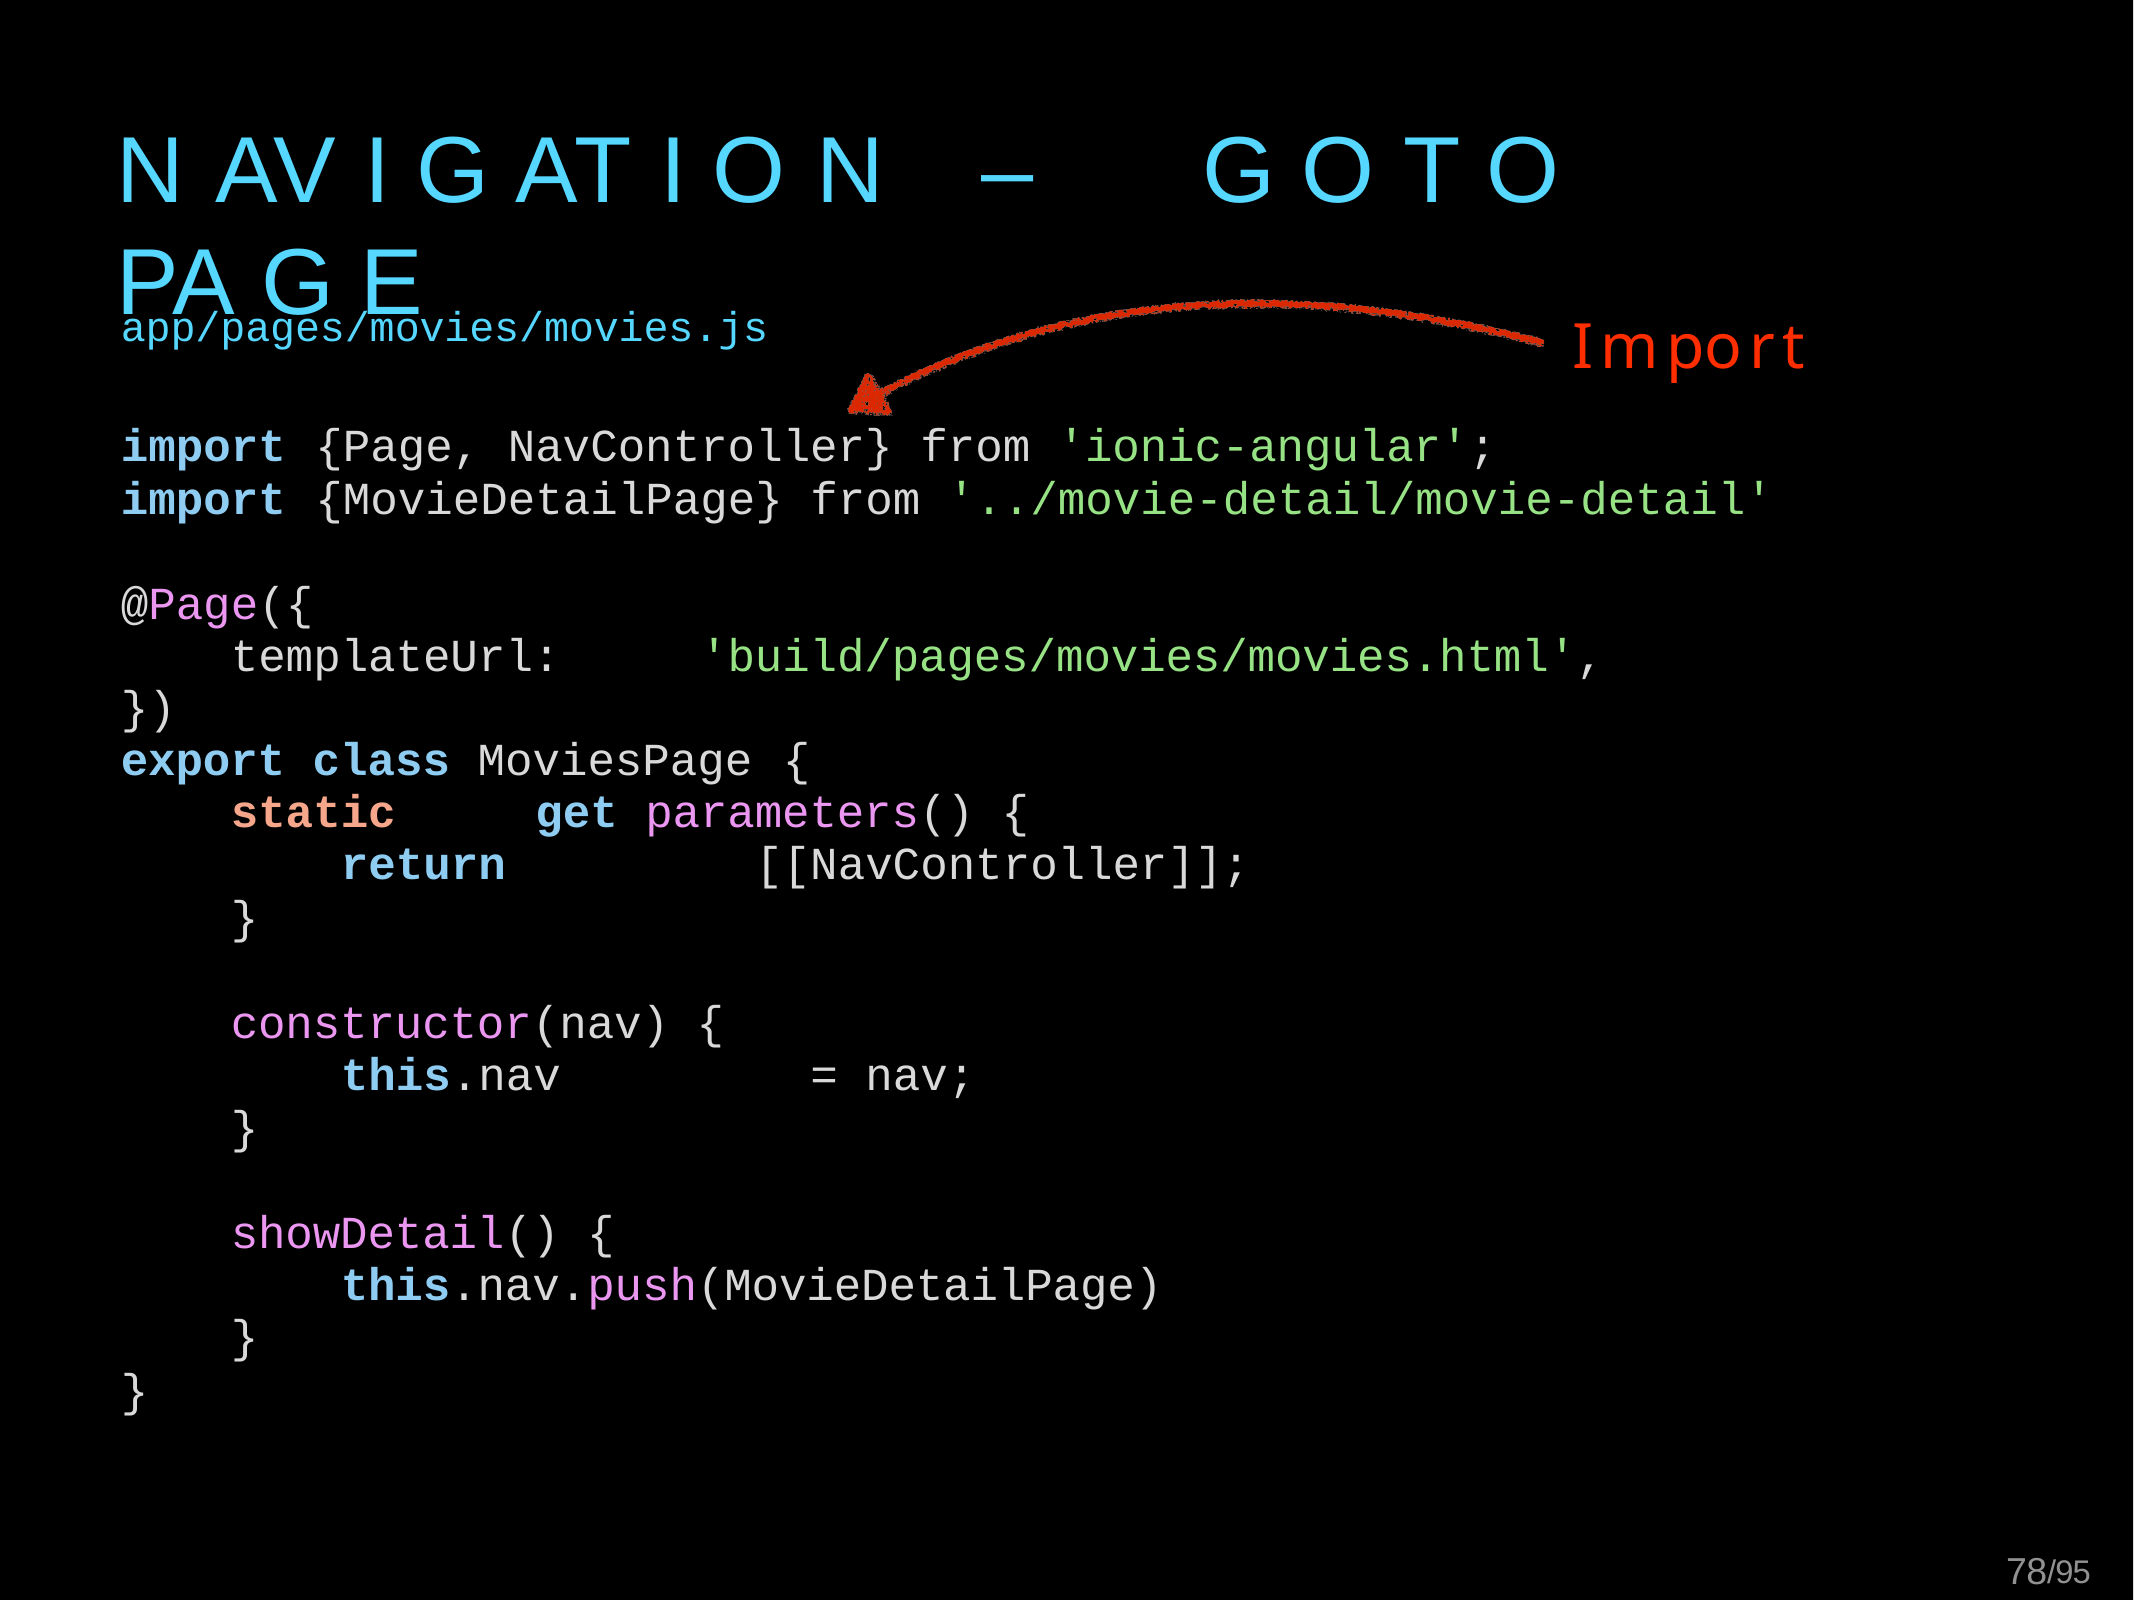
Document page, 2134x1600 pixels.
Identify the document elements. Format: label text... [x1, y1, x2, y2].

title N AV I G AT I O N – G O T O PA G E [114, 106, 1689, 376]
text_box app/pages/movies/movies.js [118, 297, 774, 350]
slide_number 65/95 [2001, 1524, 2101, 1600]
text_box [847, 299, 1545, 416]
text_box Import [1570, 304, 1823, 382]
text_box import {Page, NavController} from 'ionic-angular'; import {MovieDetailPage} from '../movie-detail/movie-detail' @Page({ templateUrl: 'build/pages/movies/movies.html', }) export class MoviesPage { static get parameters() { return [[NavController]]; } constructor(nav) { this.nav = nav; } showDetail() { this.nav.push(MovieDetailPage) } } [118, 414, 1774, 1416]
